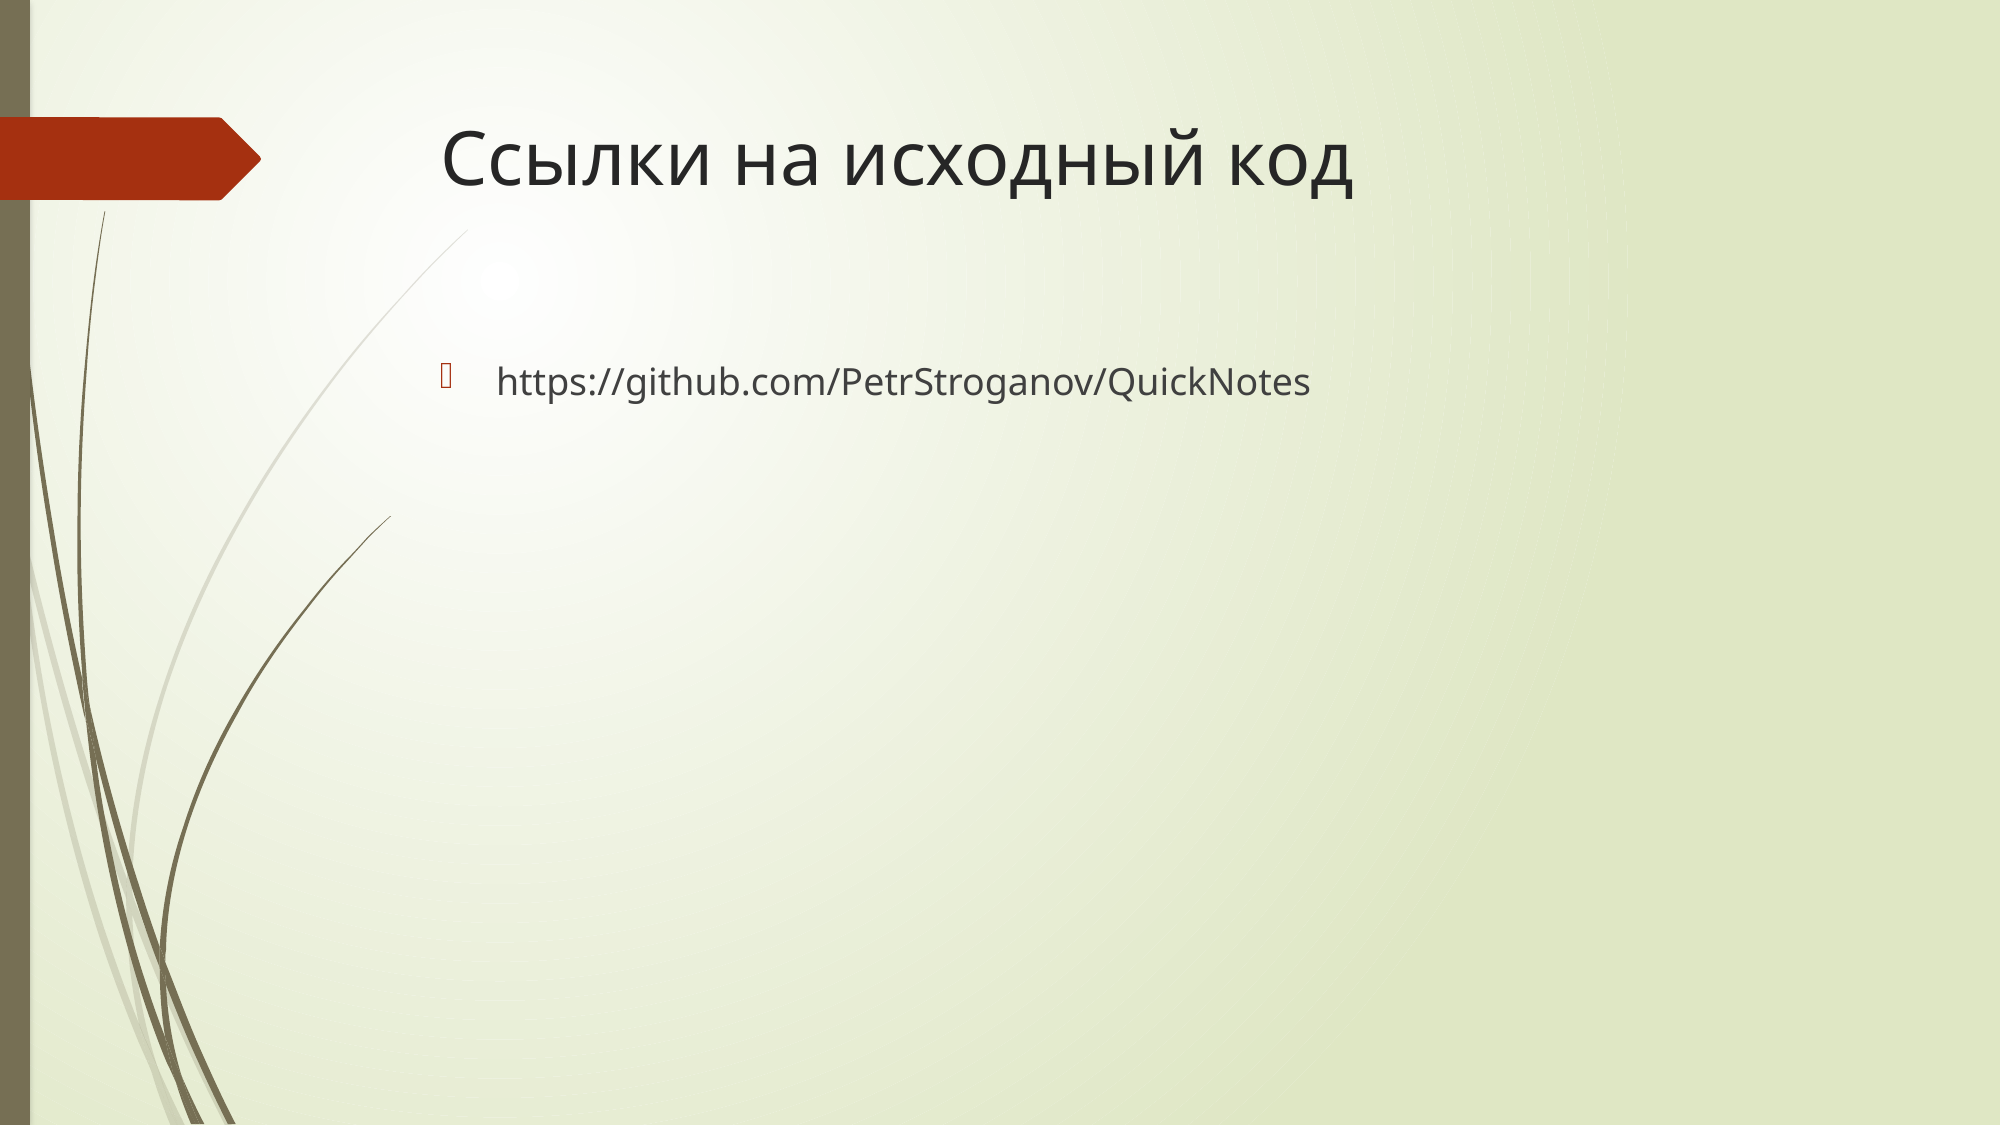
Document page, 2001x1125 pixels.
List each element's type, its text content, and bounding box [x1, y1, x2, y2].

title Ссылки на исходный код [425, 102, 1888, 313]
list https://github.com/PetrStroganov/QuickNotes [424, 350, 1888, 970]
